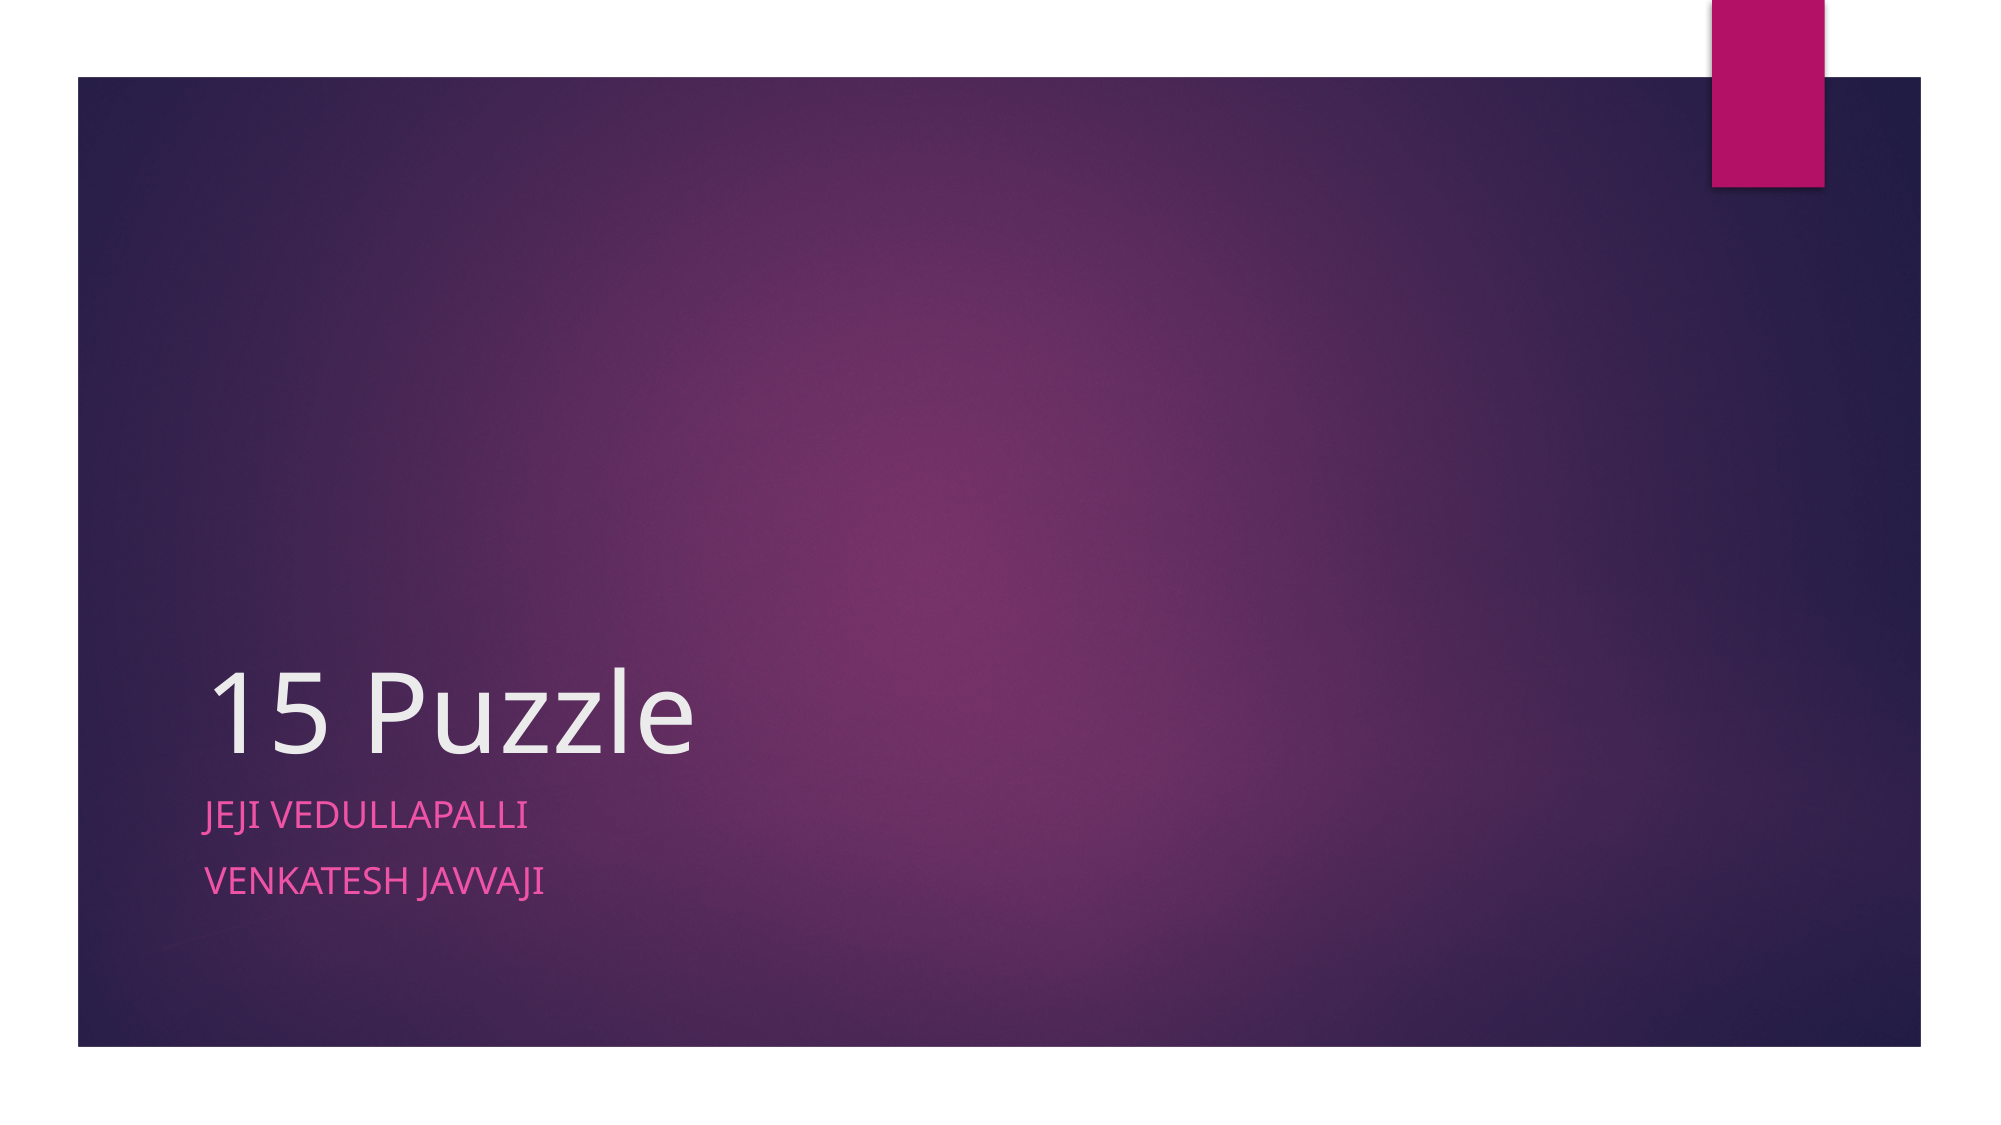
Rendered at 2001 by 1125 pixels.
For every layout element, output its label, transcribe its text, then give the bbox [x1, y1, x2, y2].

title 15 Puzzle [189, 344, 1638, 783]
subtitle Jeji Vedullapalli Venkatesh Javvaji [189, 783, 1638, 925]
